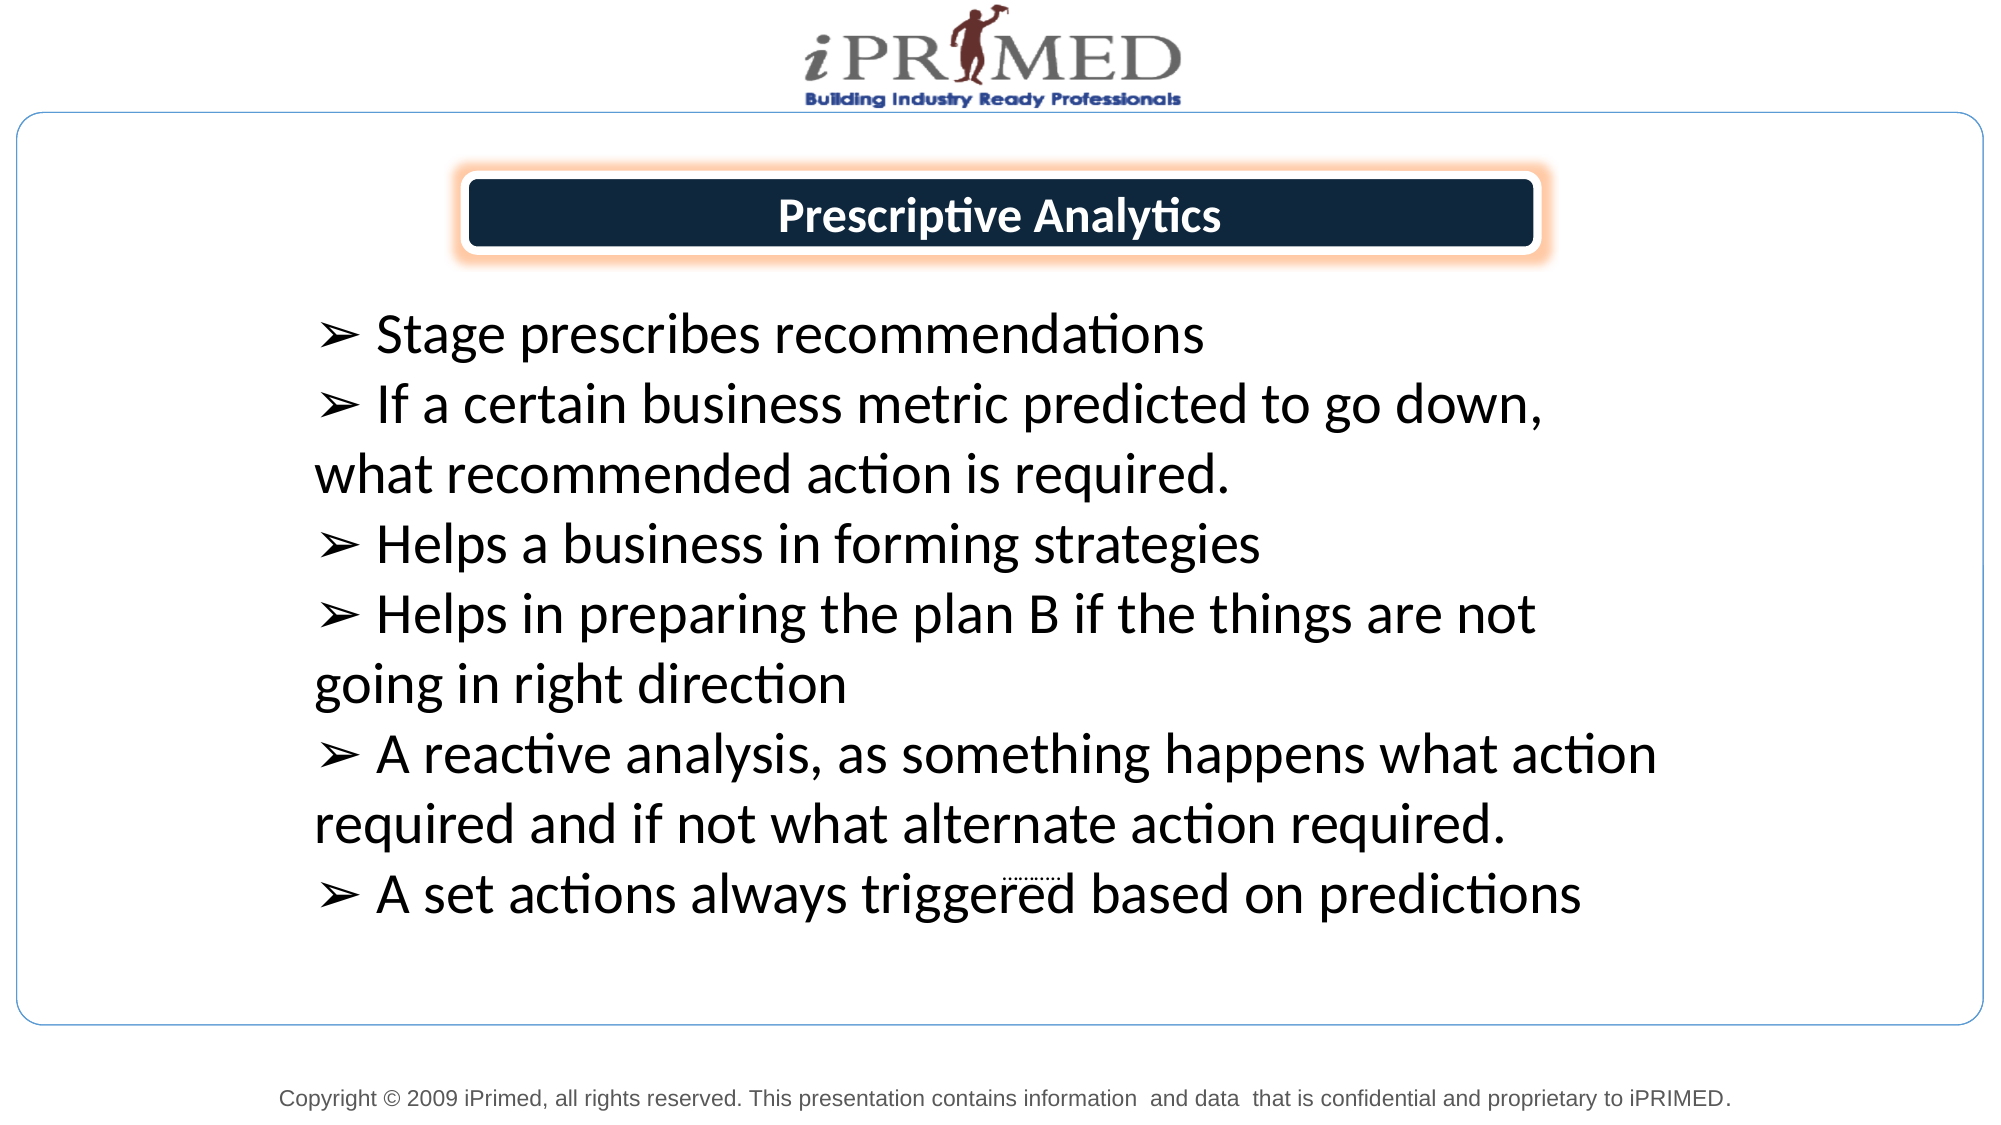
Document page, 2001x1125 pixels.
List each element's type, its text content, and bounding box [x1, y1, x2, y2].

text_box ➢ Stage prescribes recommendations ➢ If a certain business metric predicted to go down, what recommended action is required. ➢ Helps a business in forming strategies ➢ Helps in preparing the plan B if the things are not going in right direction ➢ A reactive analysis, as something happens what action required and if not what alternate action required. ➢ A set actions always triggered based on predictions [300, 287, 1675, 933]
text_box Prescriptive Analytics [525, 174, 1475, 250]
text_box [464, 174, 1538, 251]
text_box ……….. [987, 849, 1100, 893]
picture [783, 0, 1200, 111]
